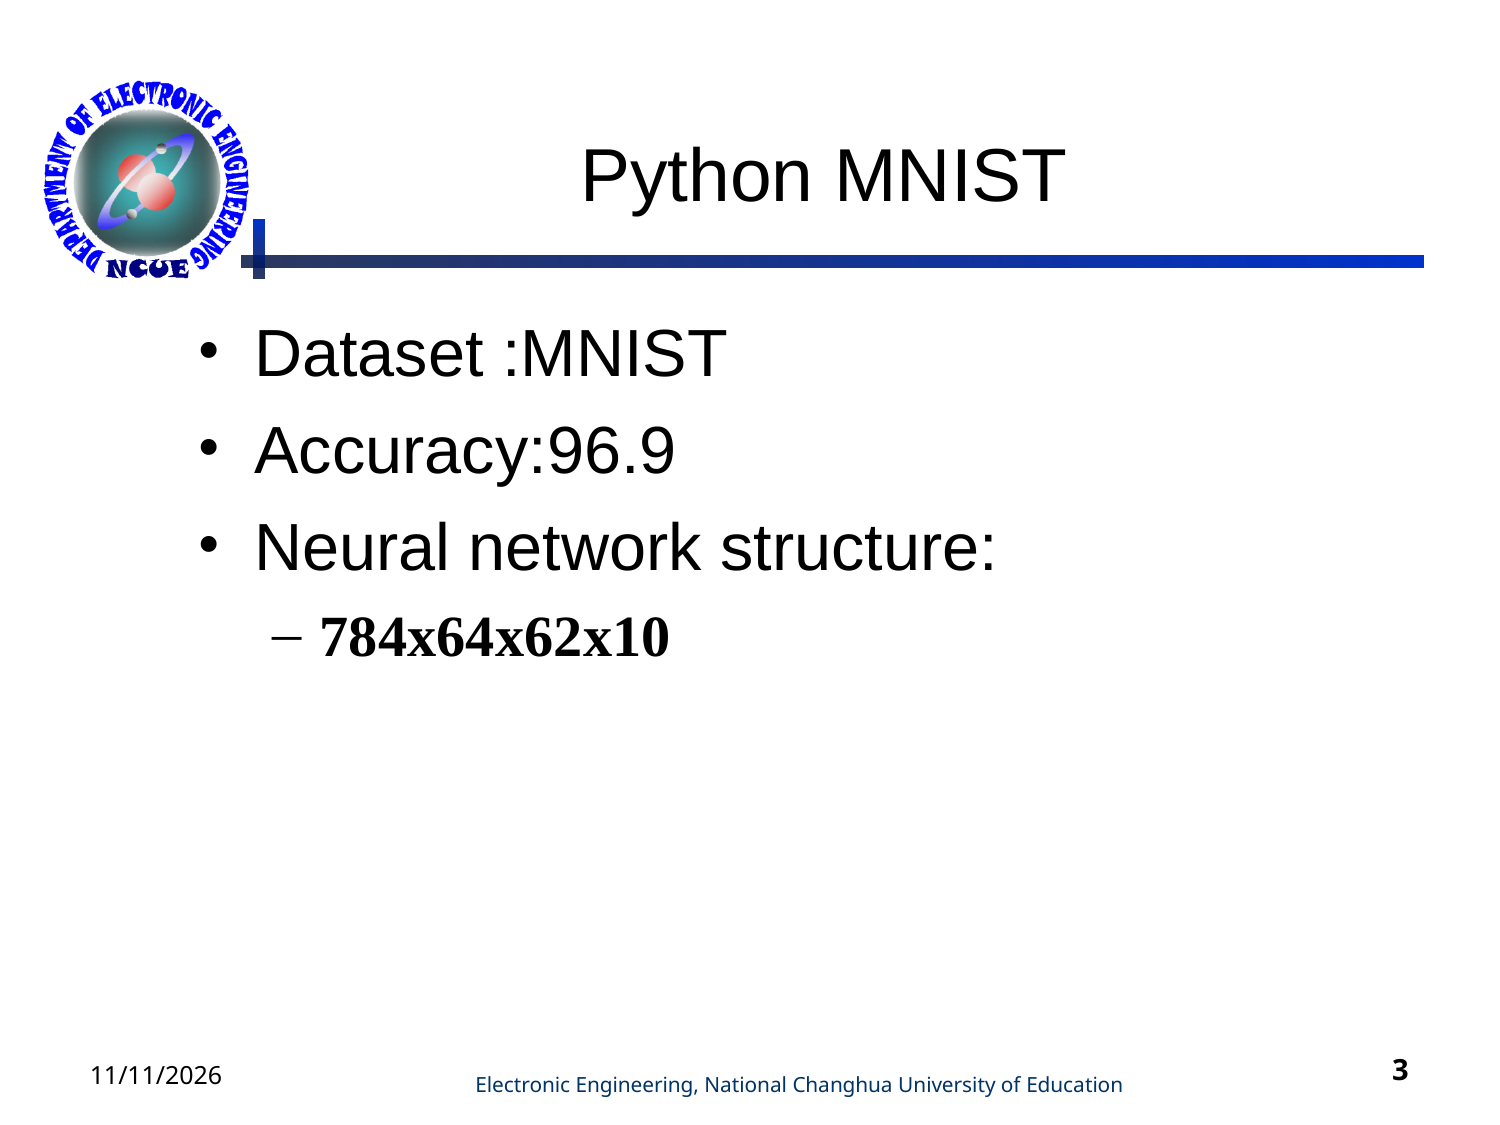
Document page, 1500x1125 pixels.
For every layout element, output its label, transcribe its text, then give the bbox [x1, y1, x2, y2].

title Python MNIST [265, 73, 1422, 269]
picture [41, 78, 251, 291]
list Dataset :MNIST Accuracy:96.9 Neural network structure: 784x64x62x10 [183, 302, 1411, 939]
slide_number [74, 1024, 424, 1102]
slide_number 2 [1074, 1024, 1424, 1099]
footer Electronic Engineering, National Changhua University of Education [206, 1046, 1387, 1121]
